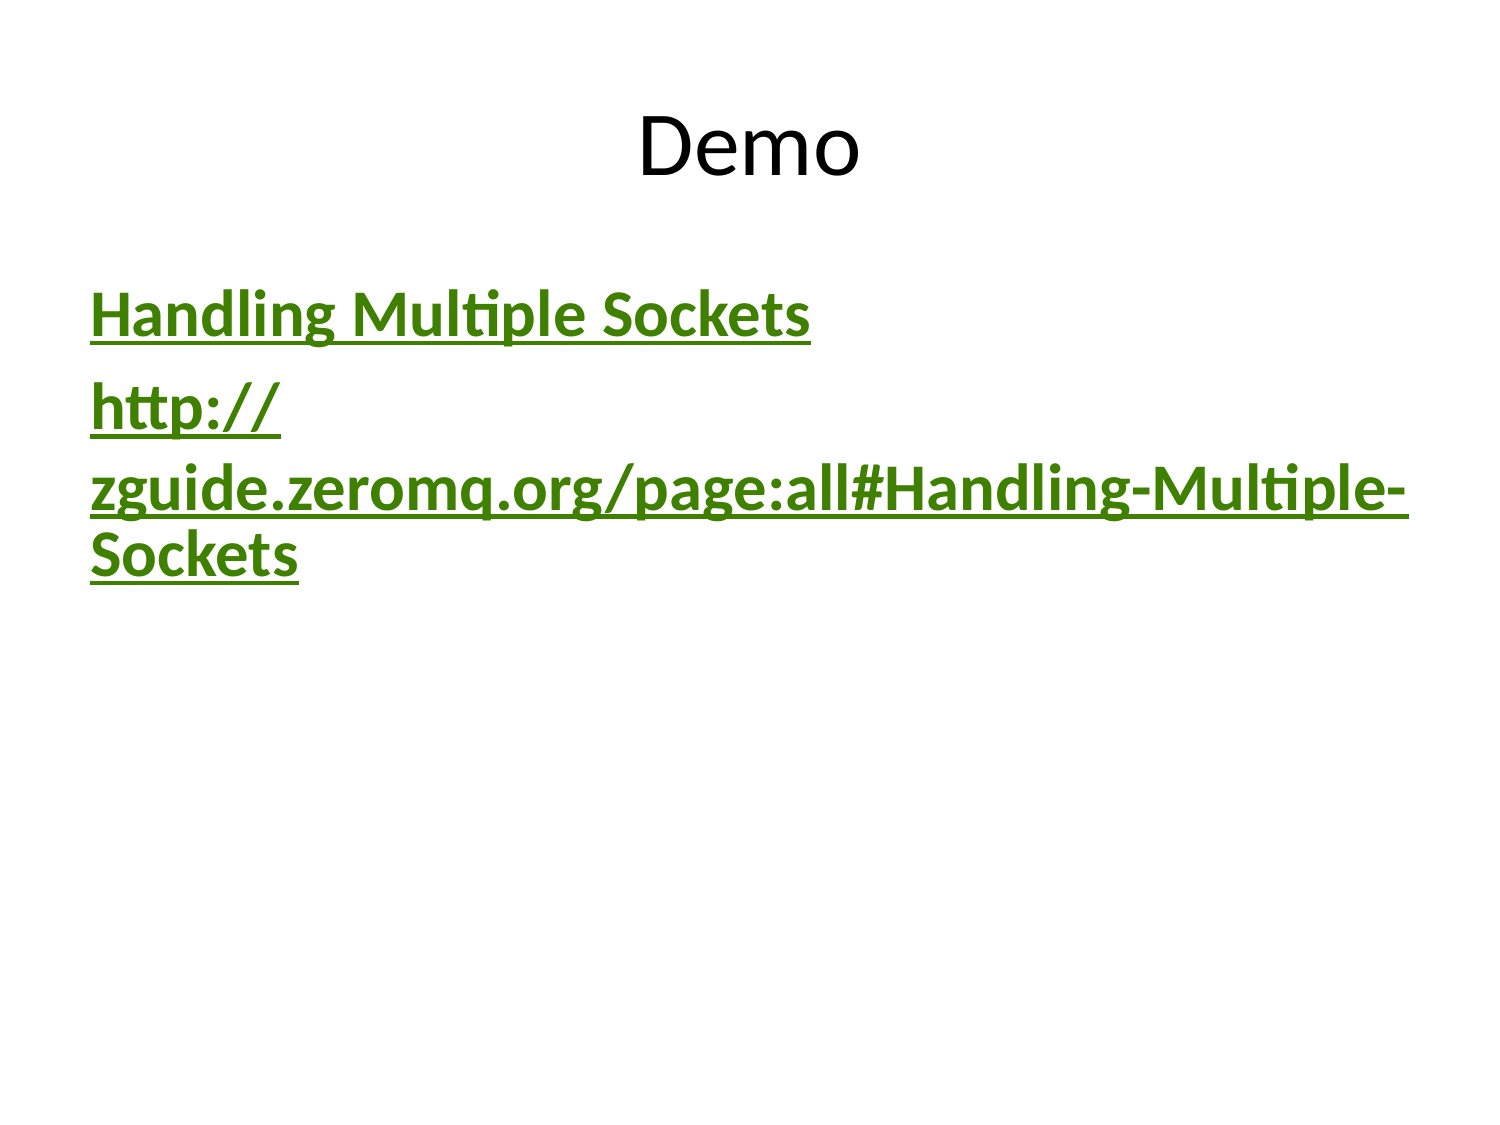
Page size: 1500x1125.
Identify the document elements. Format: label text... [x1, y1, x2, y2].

title Demo [75, 45, 1425, 233]
list Handling Multiple Sockets http://zguide.zeromq.org/page:all#Handling-Multiple-Sockets [75, 262, 1425, 1005]
